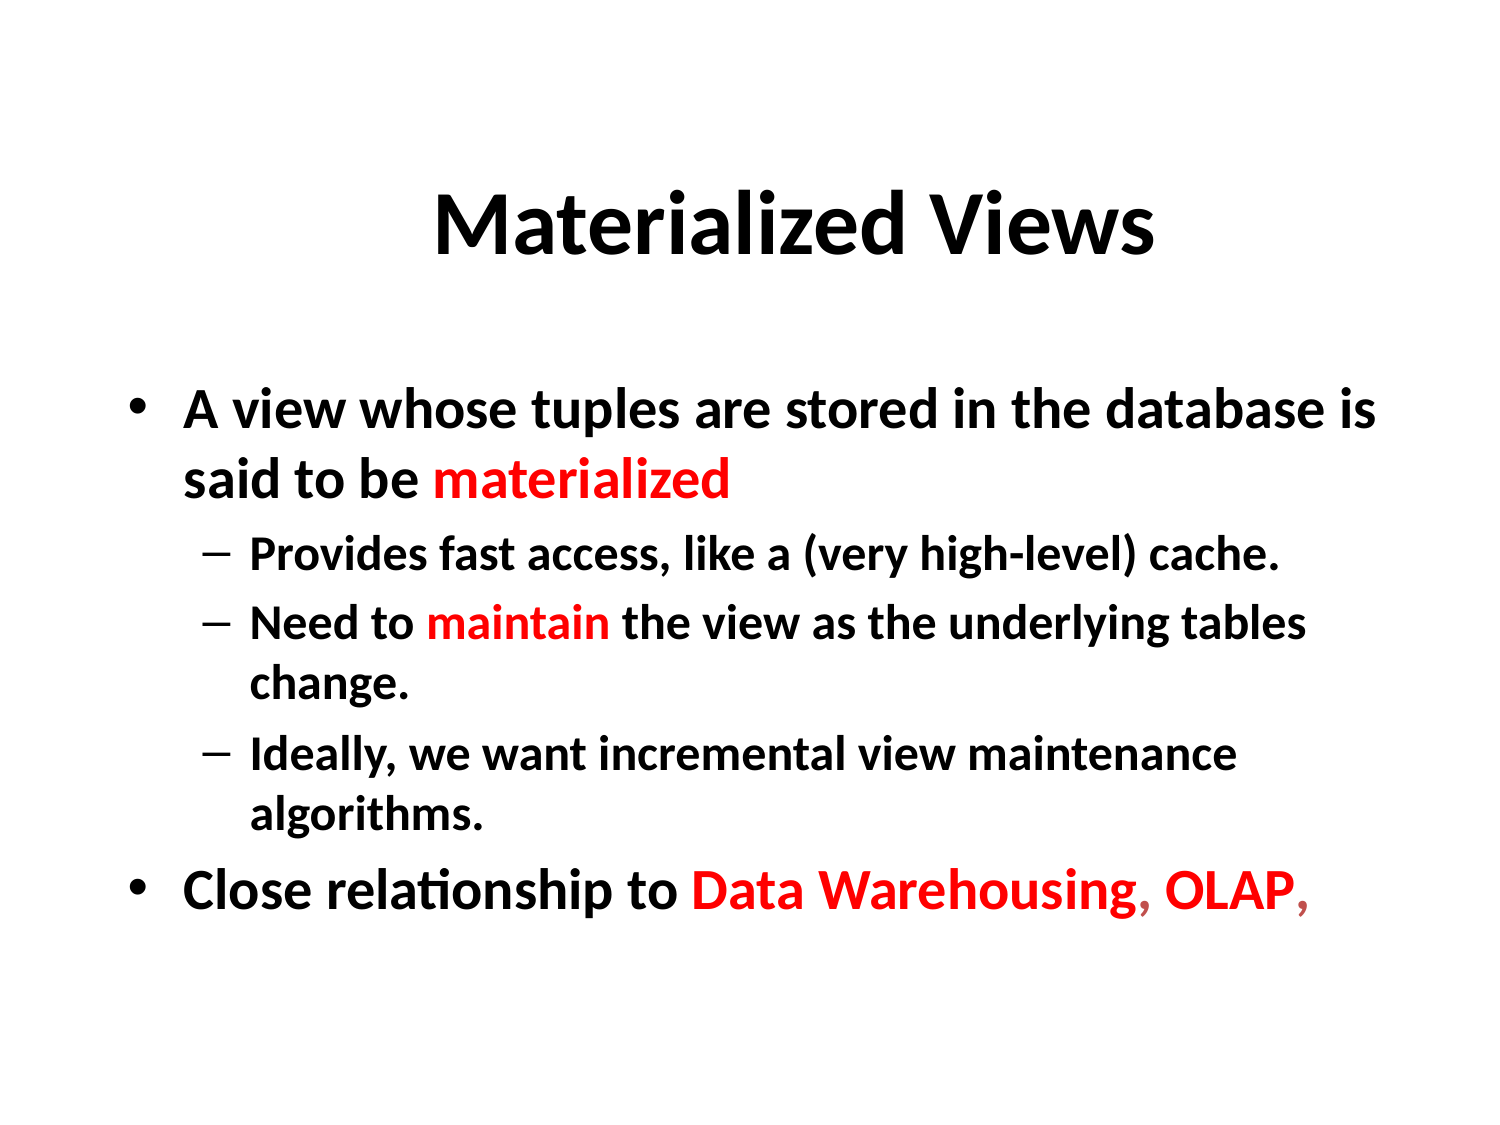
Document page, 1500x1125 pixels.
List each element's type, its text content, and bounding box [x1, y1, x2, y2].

title Materialized Views [125, 99, 1465, 335]
list A view whose tuples are stored in the database is said to be materialized Provides fast access, like a (very high-level) cache. Need to maintain the view as the underlying tables change. Ideally, we want incremental view maintenance algorithms. Close relationship to Data Warehousing, OLAP, [112, 362, 1463, 1032]
